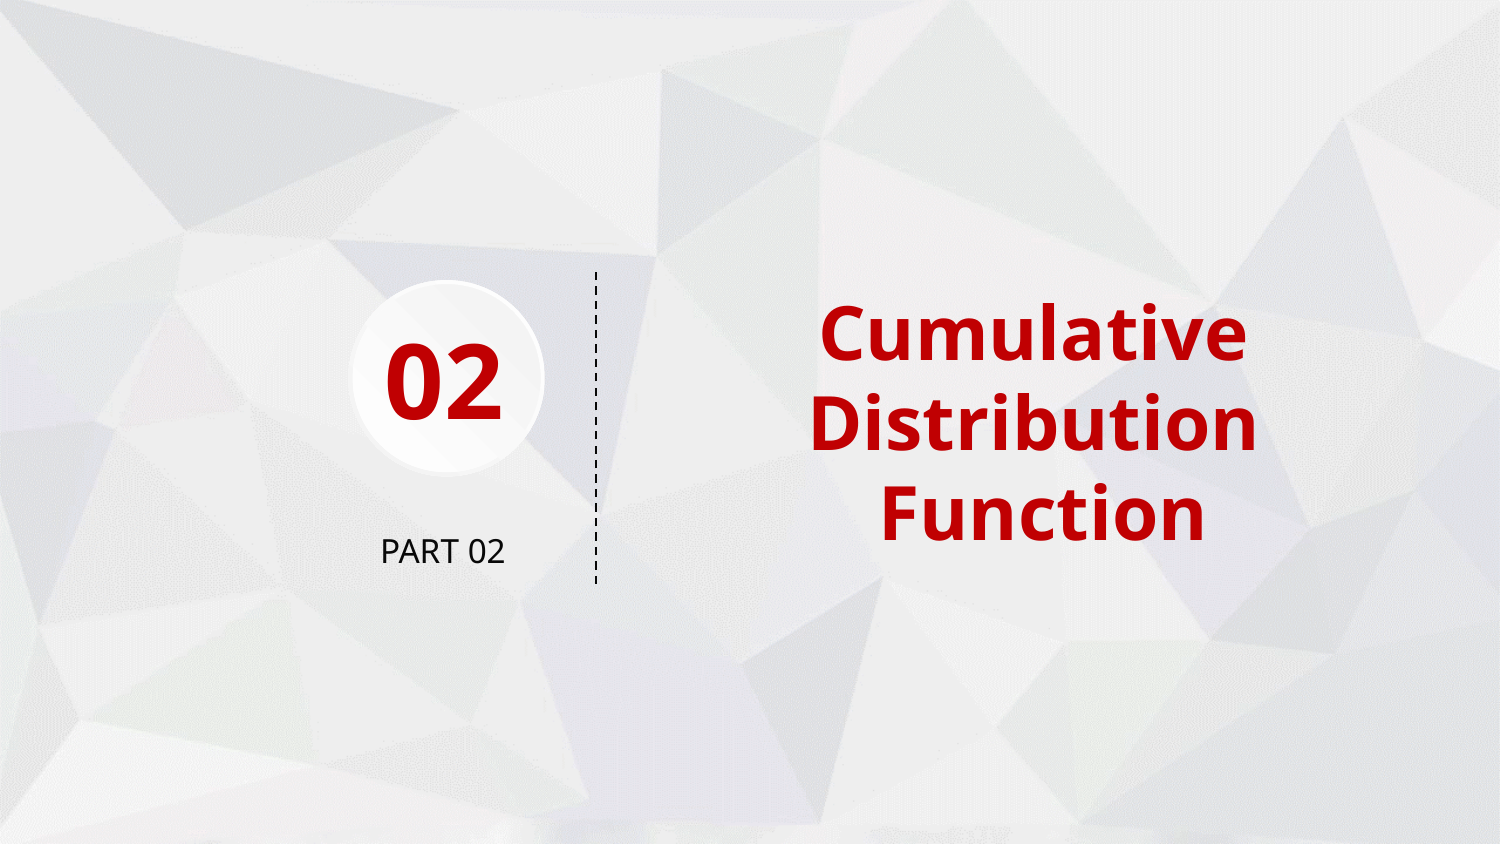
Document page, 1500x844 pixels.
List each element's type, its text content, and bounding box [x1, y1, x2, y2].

picture [0, 0, 1500, 844]
text_box Cumulative Distribution Function [663, 277, 1423, 563]
text_box PART 02 [380, 529, 529, 570]
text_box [348, 279, 545, 477]
